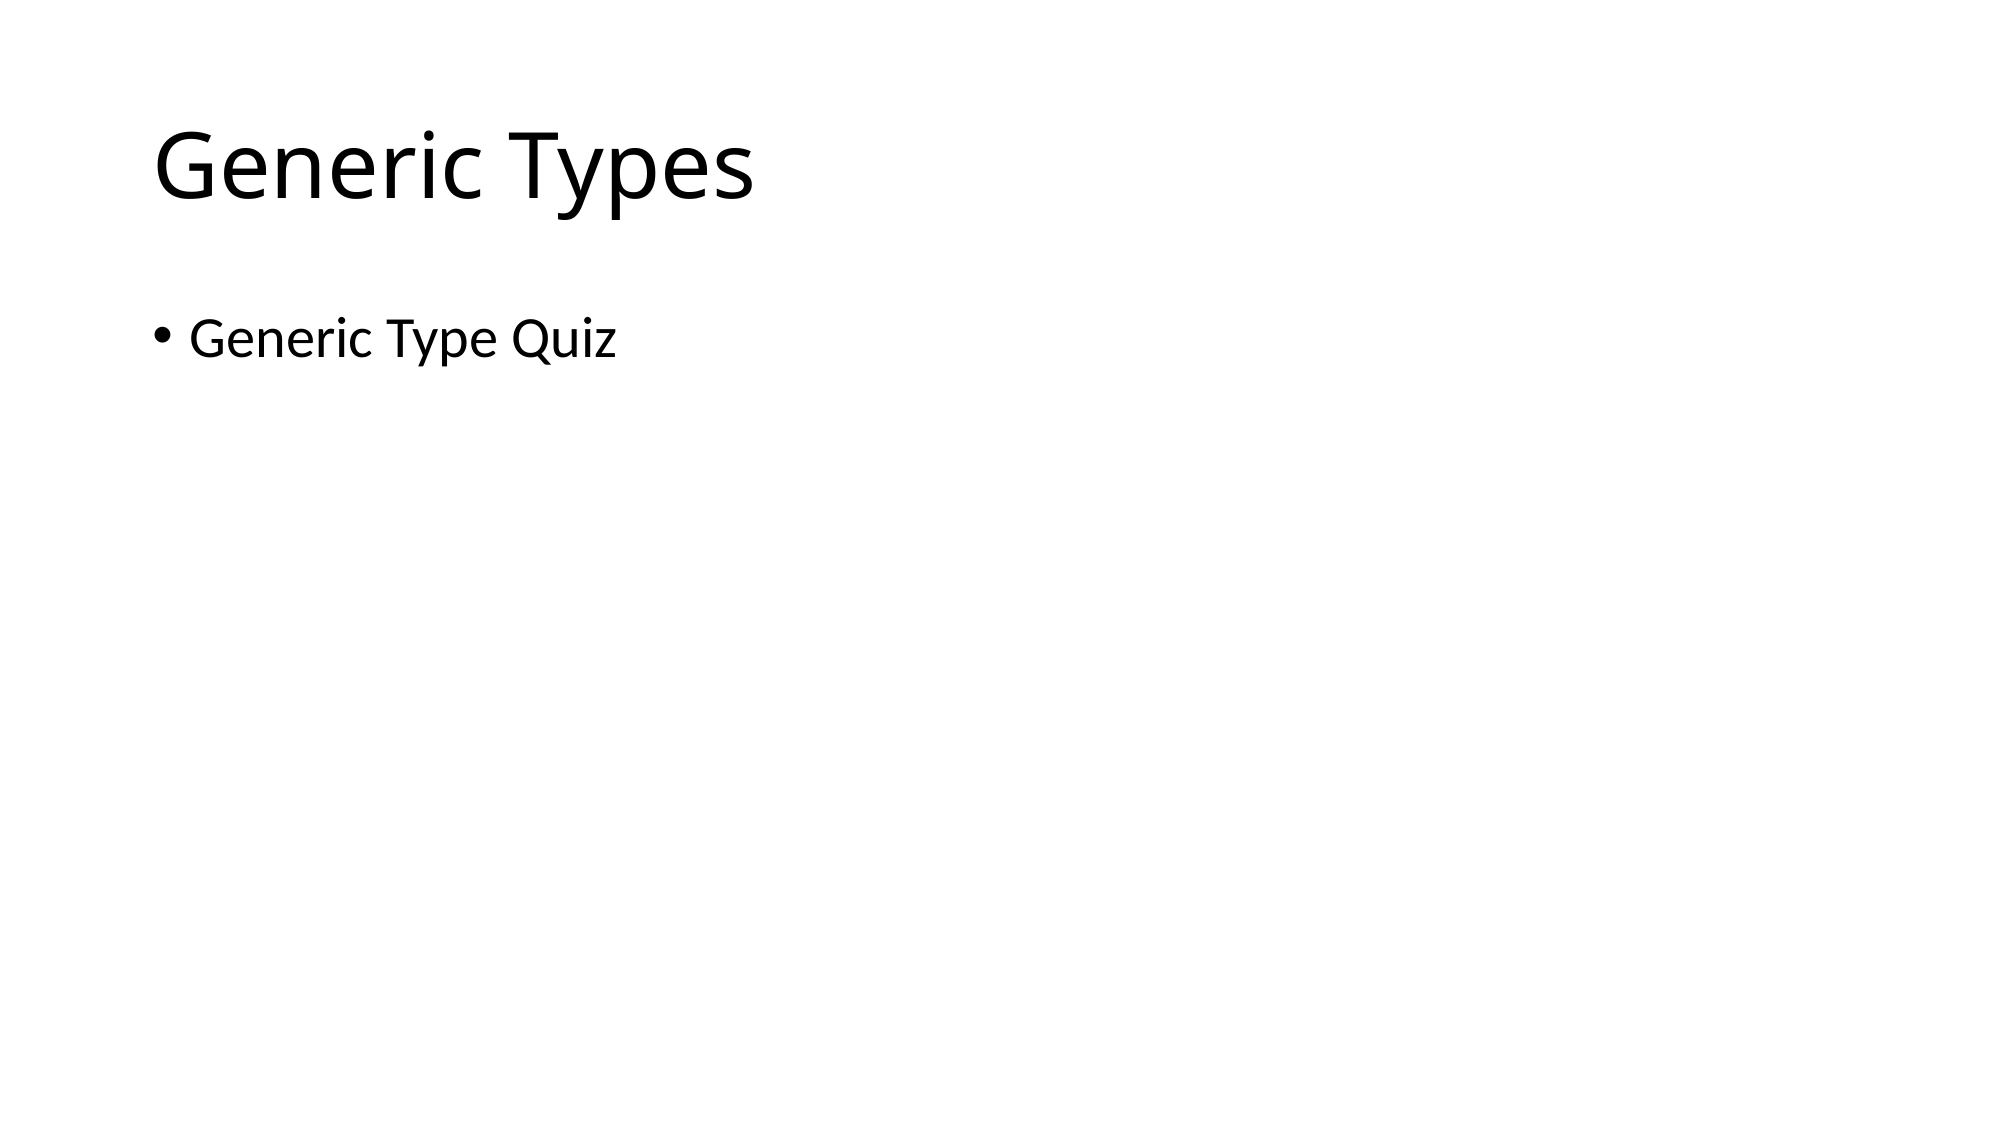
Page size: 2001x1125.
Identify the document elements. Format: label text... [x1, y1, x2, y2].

title Generic Types [137, 59, 1863, 278]
list Generic Type Quiz [137, 299, 1863, 1014]
